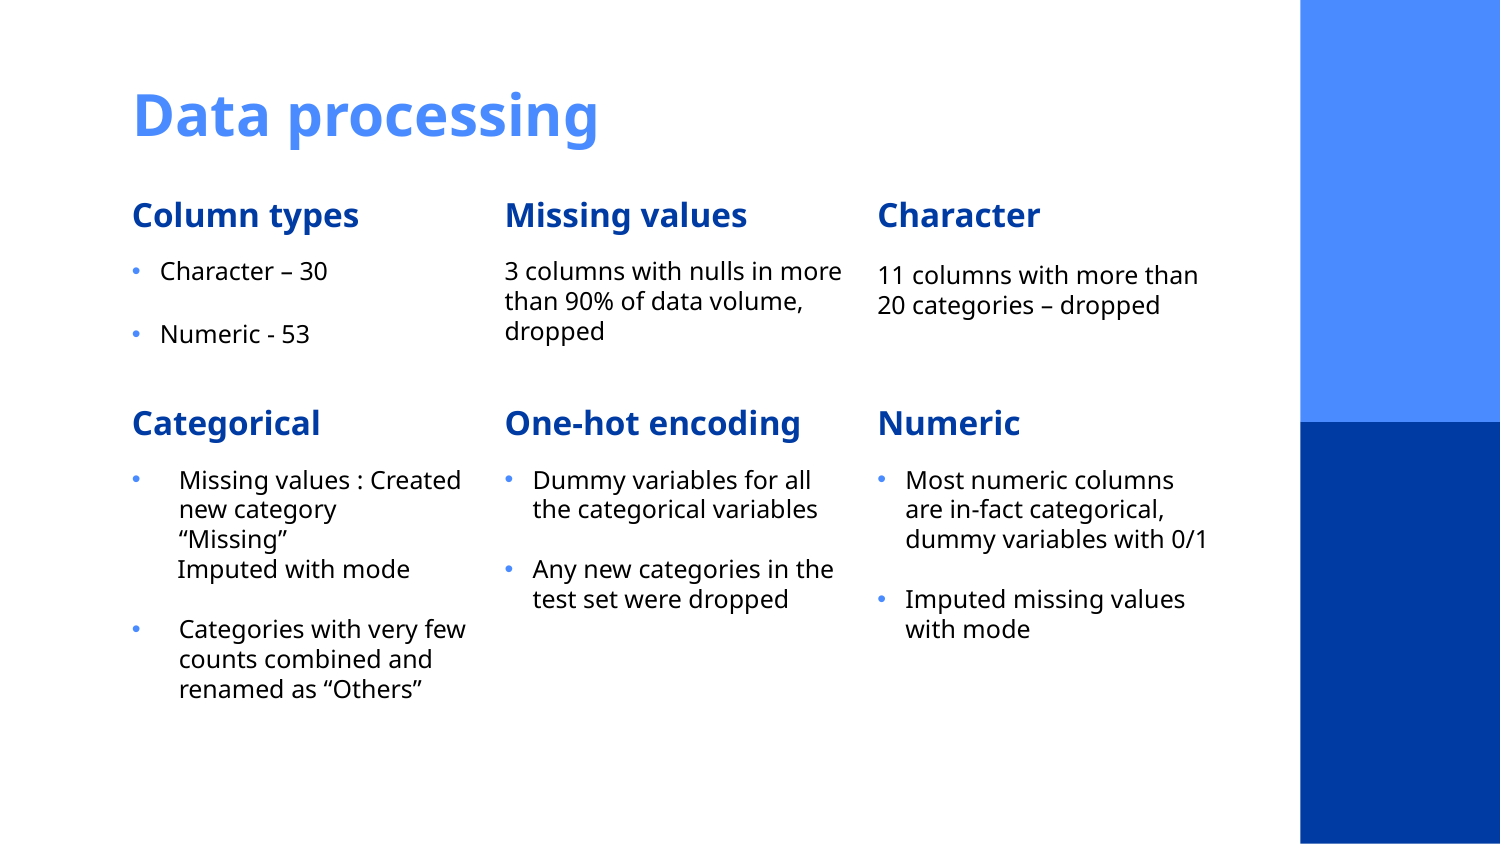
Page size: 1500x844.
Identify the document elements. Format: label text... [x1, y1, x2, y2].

subtitle Character [862, 179, 1234, 244]
subtitle 3 columns with nulls in more than 90% of data volume, dropped [489, 240, 861, 360]
subtitle Dummy variables for all the categorical variables Any new categories in the test set were dropped [489, 449, 861, 568]
subtitle Most numeric columns are in-fact categorical, dummy variables with 0/1 Imputed missing values with mode [862, 449, 1234, 781]
subtitle Missing values [489, 179, 861, 240]
subtitle One-hot encoding [489, 387, 861, 449]
subtitle Categorical [116, 387, 488, 449]
subtitle 11 columns with more than 20 categories – dropped [862, 244, 1234, 364]
subtitle Character – 30 Numeric - 53 [116, 240, 488, 360]
subtitle Column types [116, 179, 488, 240]
title Data processing [117, 62, 1383, 169]
subtitle Numeric [862, 387, 1234, 449]
subtitle Missing values : Created new category “Missing” Imputed with mode Categories with very few counts combined and renamed as “Others” [116, 449, 488, 826]
